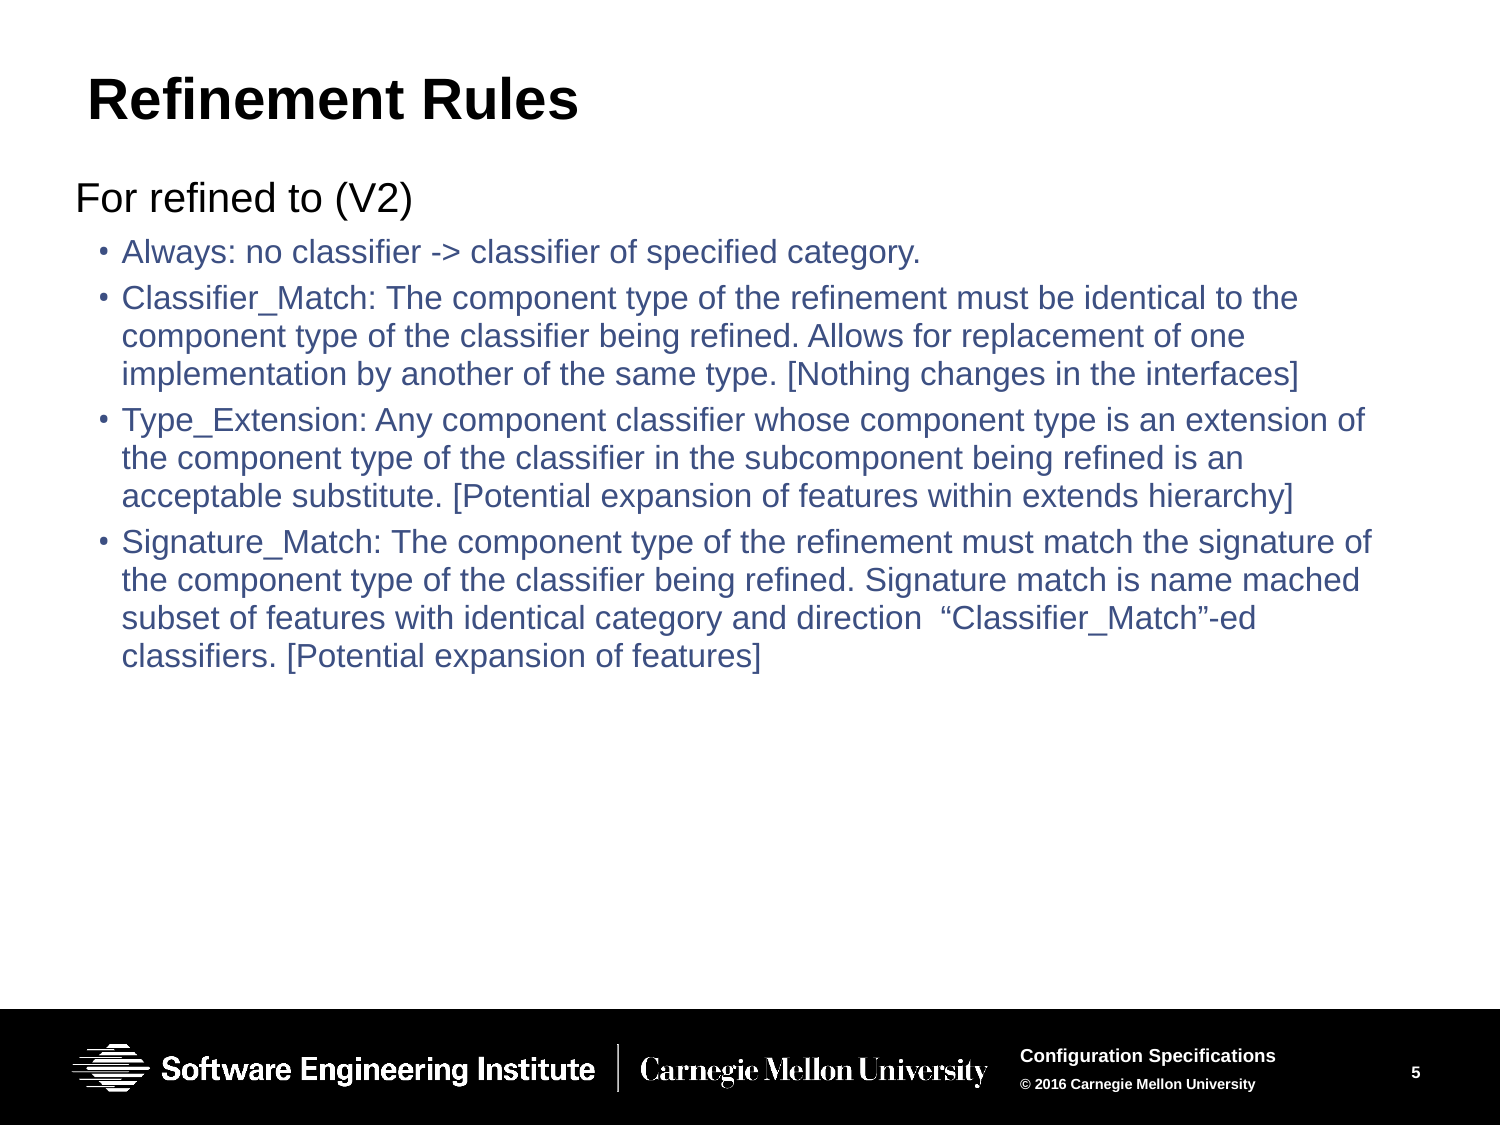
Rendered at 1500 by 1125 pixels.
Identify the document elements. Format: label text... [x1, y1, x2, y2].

list For refined to (V2) Always: no classifier -> classifier of specified category. Classifier_Match: The component type of the refinement must be identical to the component type of the classifier being refined. Allows for replacement of one implementation by another of the same type. [Nothing changes in the interfaces] Type_Extension: Any component classifier whose component type is an extension of the component type of the classifier in the subcomponent being refined is an acceptable substitute. [Potential expansion of features within extends hierarchy] Signature_Match: The component type of the refinement must match the signature of the component type of the classifier being refined. Signature match is name mached subset of features with identical category and direction “Classifier_Match”-ed classifiers. [Potential expansion of features] [74, 174, 1413, 963]
title Refinement Rules [87, 69, 1426, 133]
picture [71, 1044, 988, 1092]
